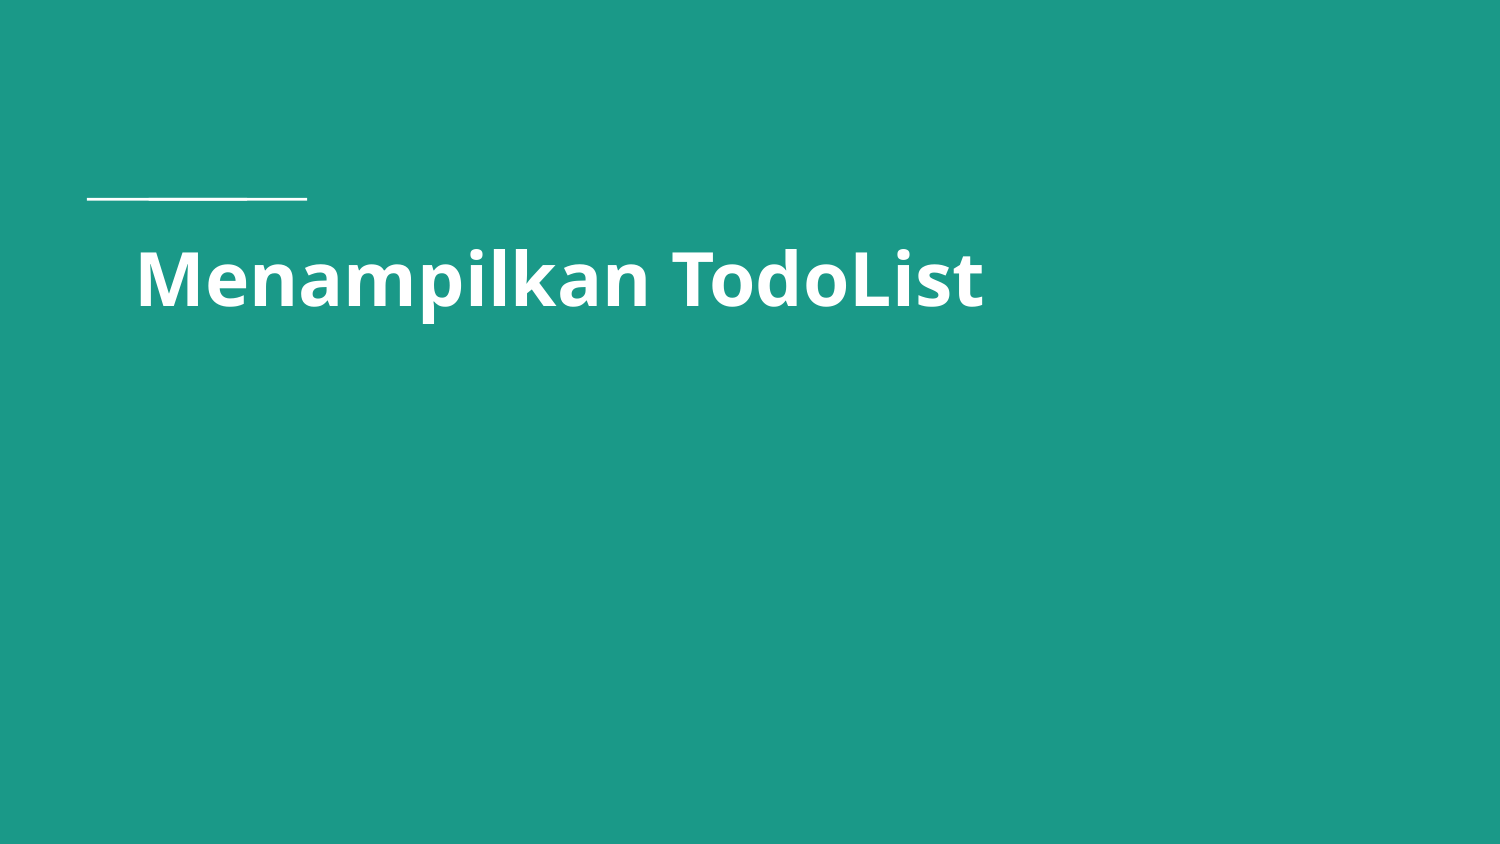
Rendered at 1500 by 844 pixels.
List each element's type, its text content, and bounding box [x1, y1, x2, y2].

title Menampilkan TodoList [119, 216, 1381, 466]
